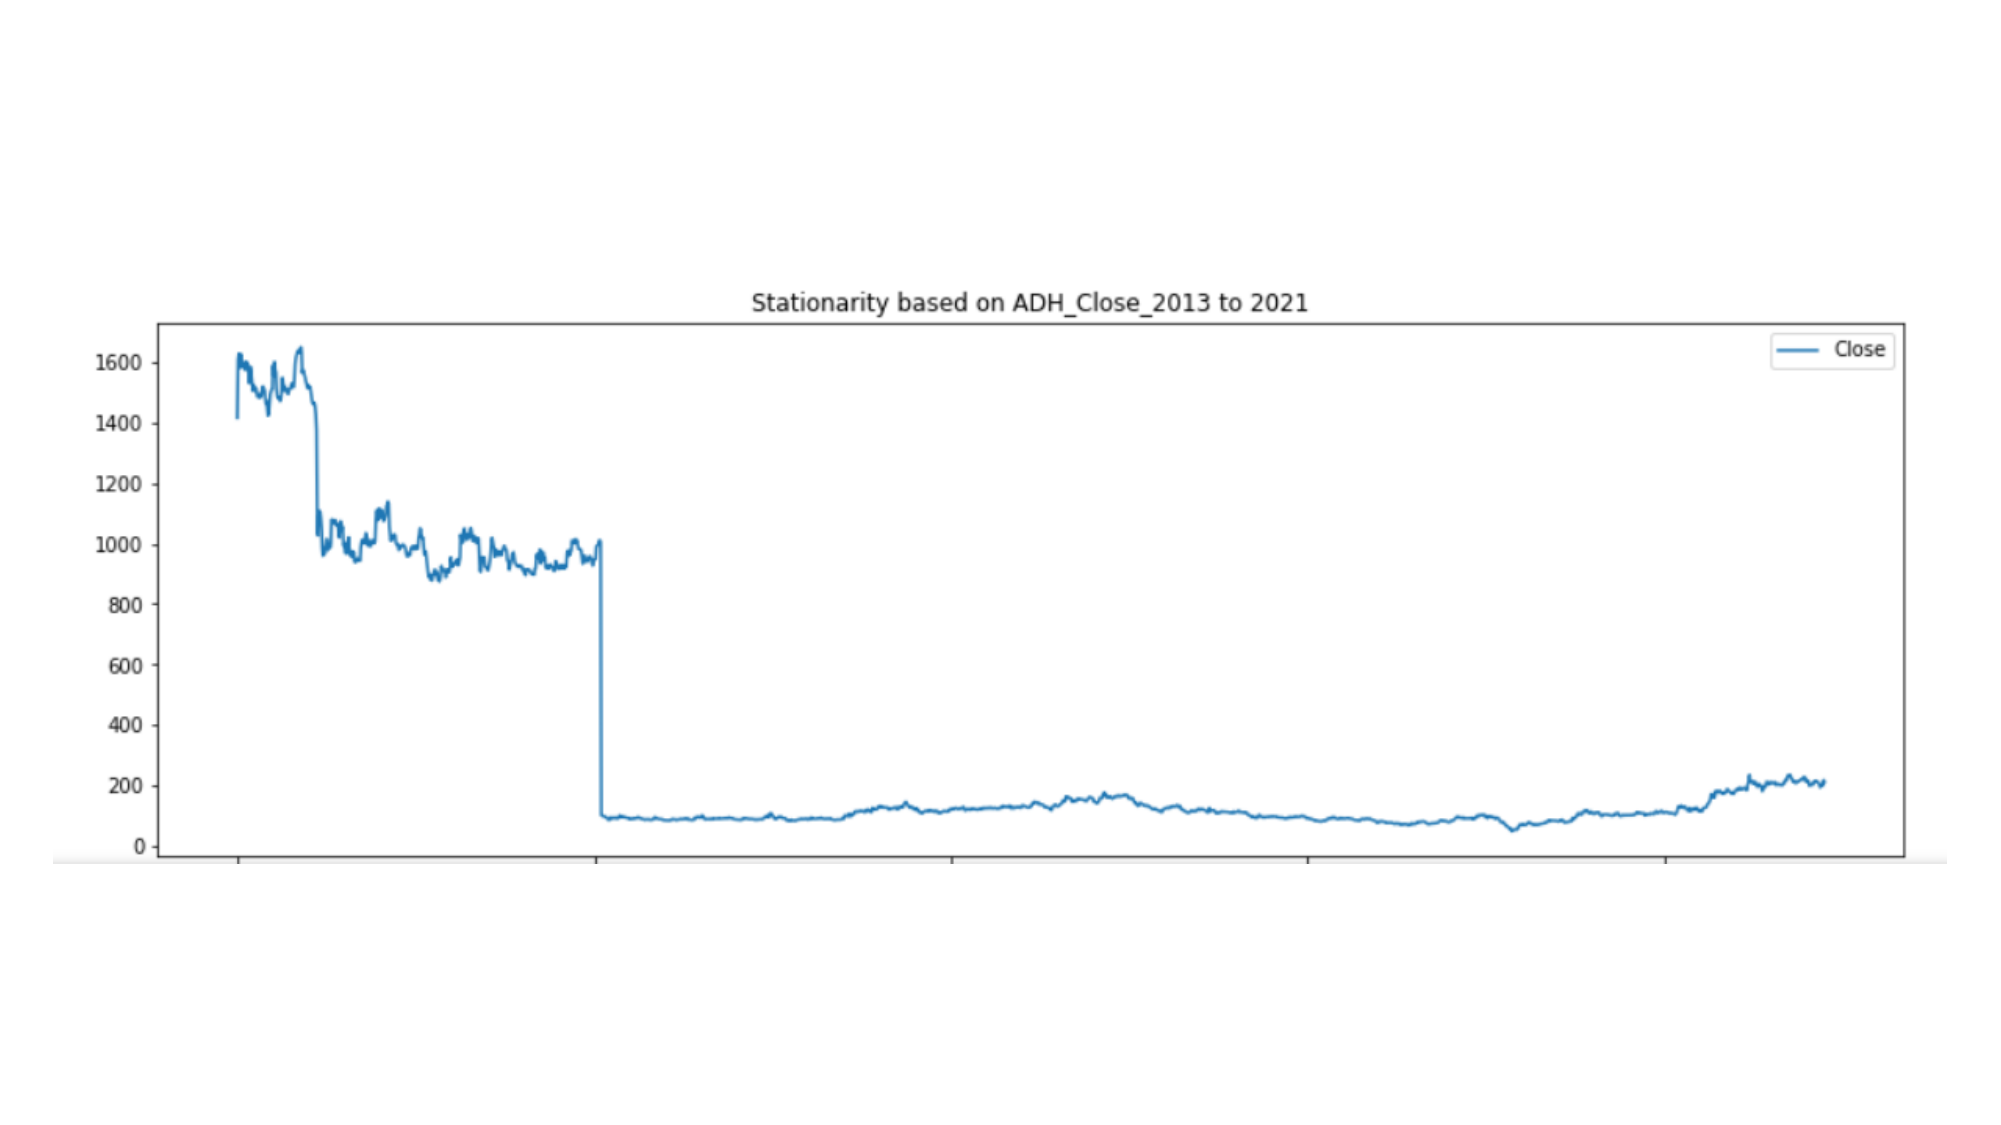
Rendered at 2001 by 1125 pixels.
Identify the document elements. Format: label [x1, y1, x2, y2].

picture [53, 261, 1947, 864]
text_box [626, 172, 1394, 373]
